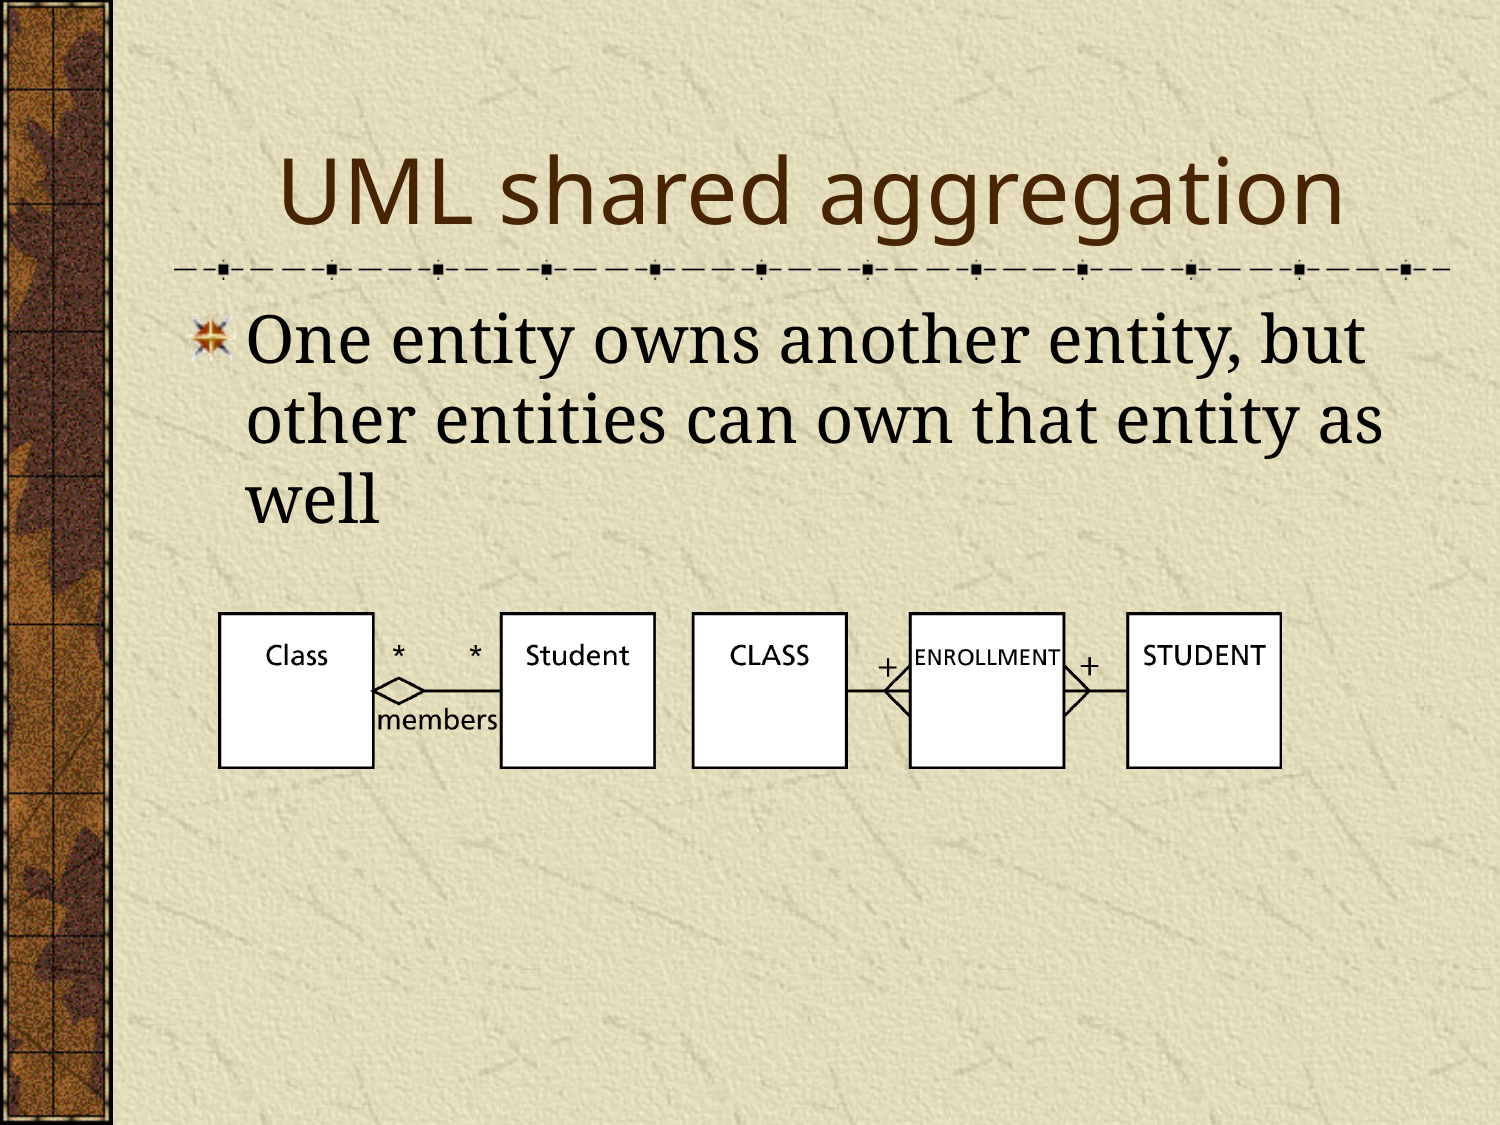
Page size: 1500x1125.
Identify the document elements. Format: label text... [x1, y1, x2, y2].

title UML shared aggregation [174, 62, 1451, 251]
picture [0, 0, 1500, 1125]
list One entity owns another entity, but other entities can own that entity as well [173, 289, 1449, 965]
